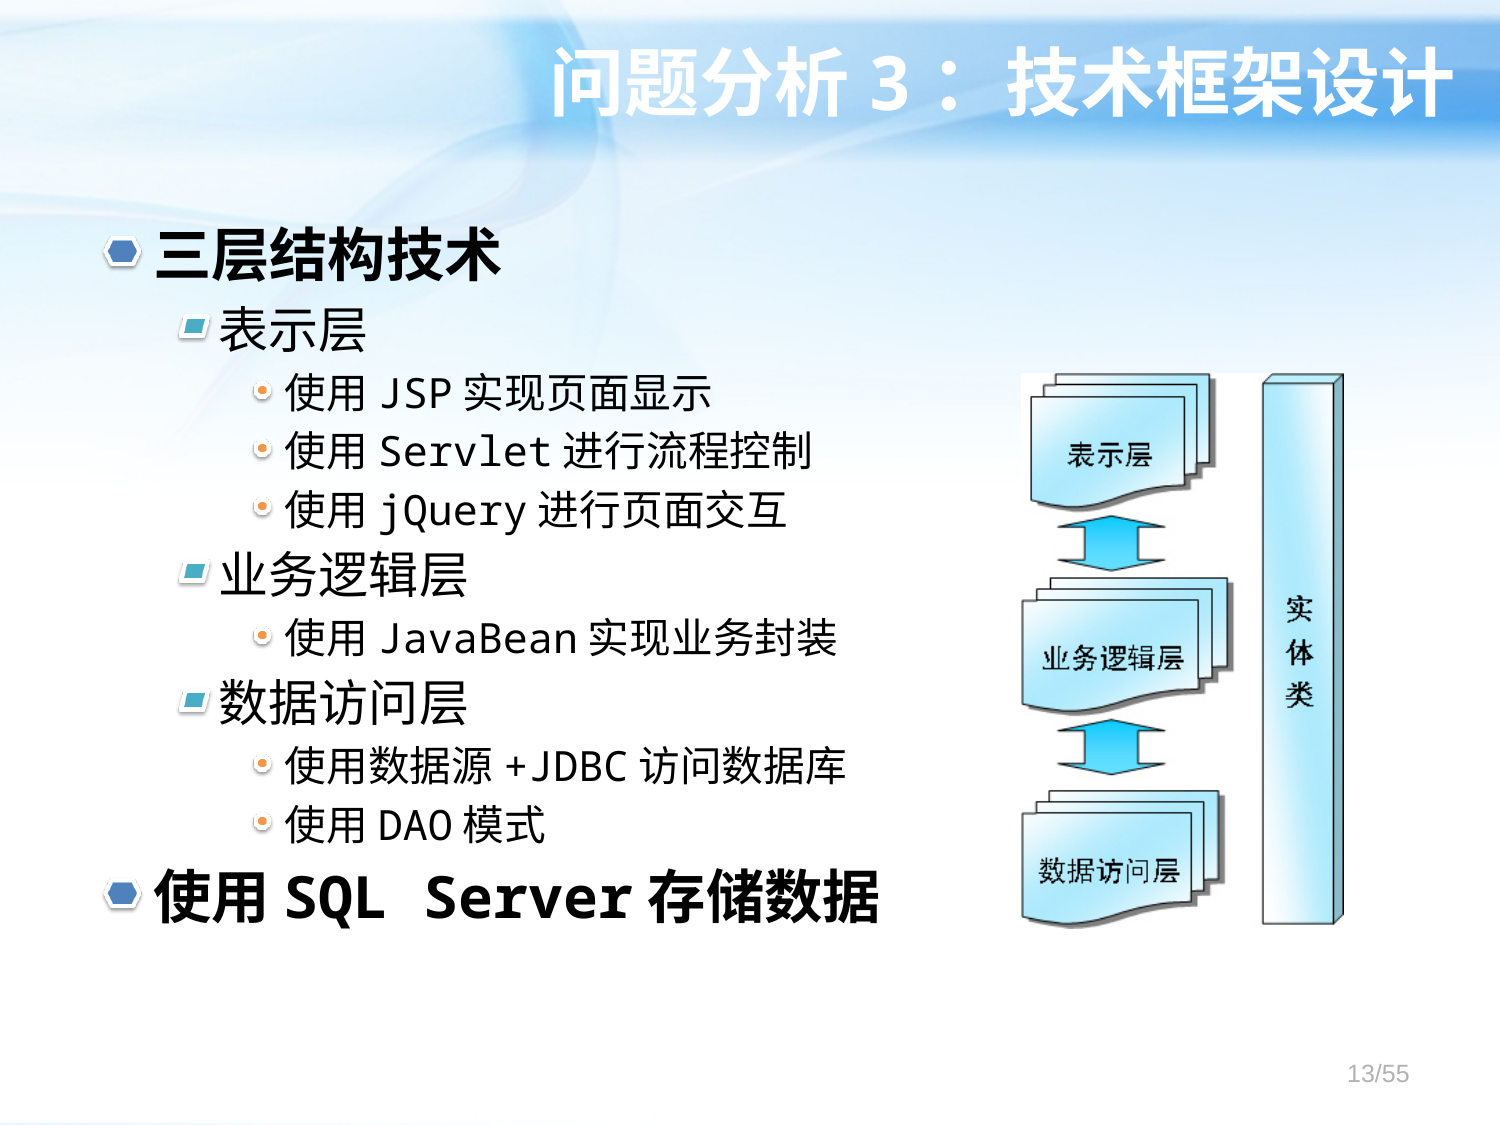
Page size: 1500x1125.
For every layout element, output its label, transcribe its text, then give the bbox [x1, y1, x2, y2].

slide_number 13/55 [1074, 1042, 1425, 1103]
list 三层结构技术 表示层 使用JSP实现页面显示 使用Servlet进行流程控制 使用jQuery进行页面交互 业务逻辑层 使用JavaBean实现业务封装 数据访问层 使用数据源+JDBC访问数据库 使用DAO模式 使用SQL Server存储数据 [82, 210, 1432, 1020]
title 问题分析3：技术框架设计 [120, 28, 1471, 176]
picture [0, 0, 1500, 1125]
